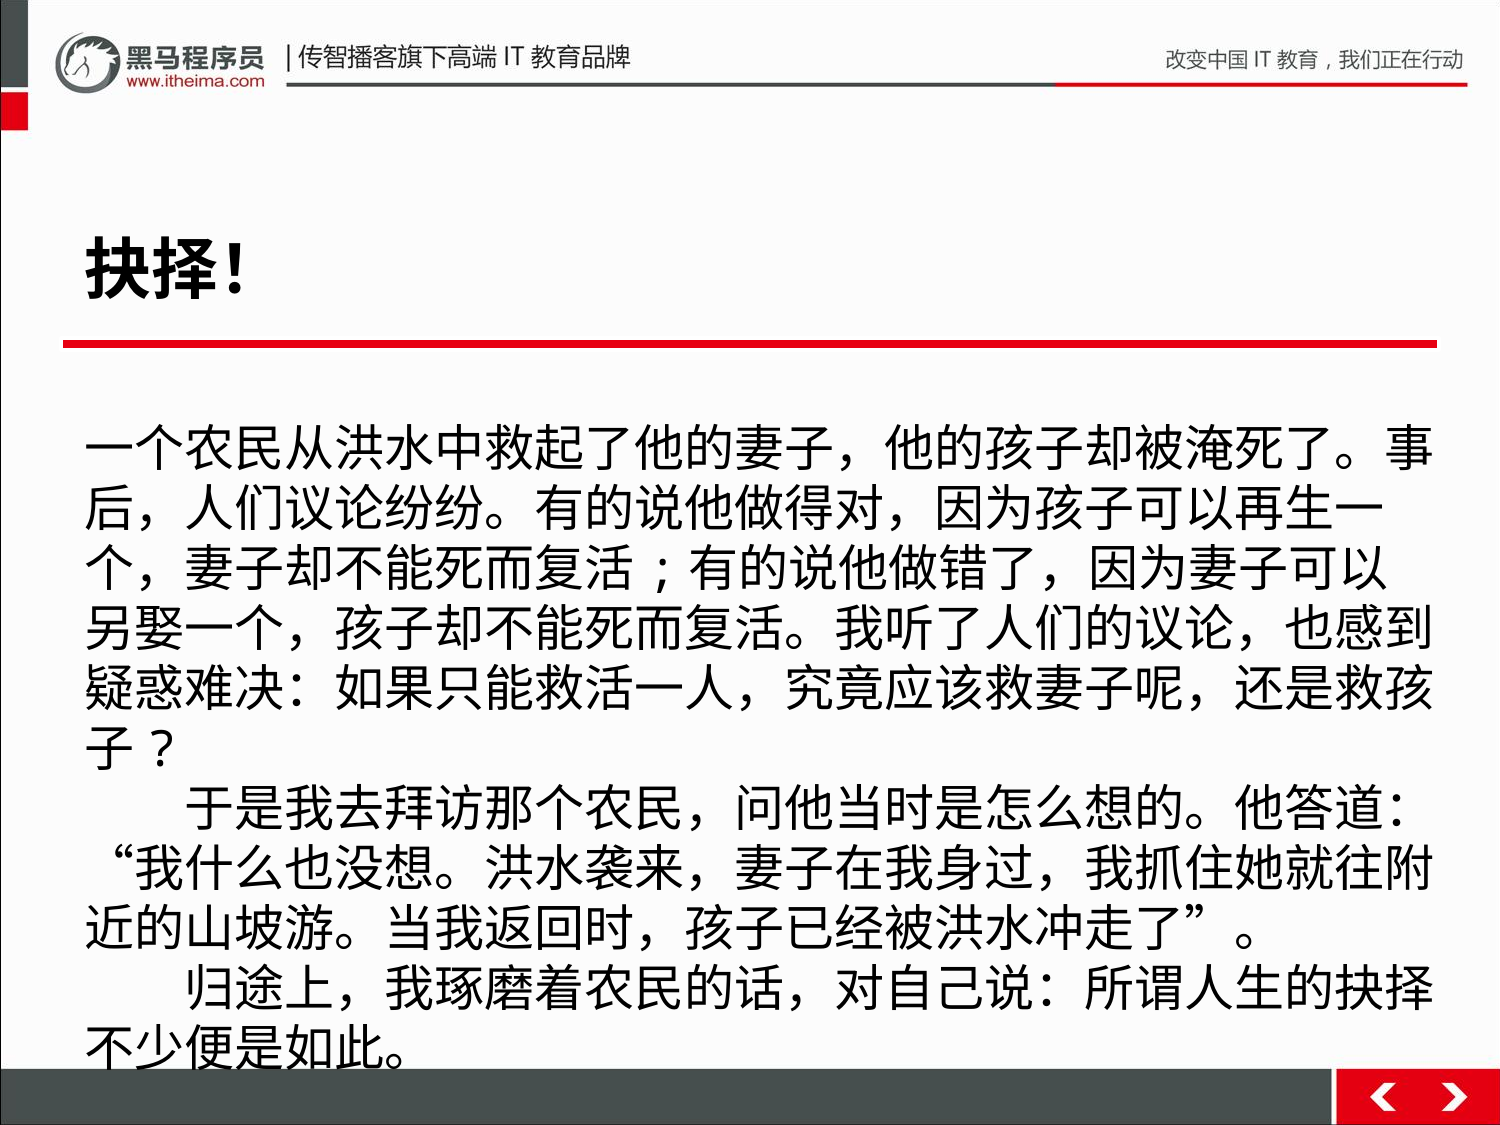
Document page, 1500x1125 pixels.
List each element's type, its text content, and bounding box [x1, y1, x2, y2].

text_box 抉择！ [70, 219, 1382, 315]
picture [0, 0, 1500, 1125]
text_box 一个农民从洪水中救起了他的妻子，他的孩子却被淹死了。事后，人们议论纷纷。有的说他做得对，因为孩子可以再生一个，妻子却不能死而复活;有的说他做错了，因为妻子可以另娶一个，孩子却不能死而复活。我听了人们的议论，也感到疑惑难决：如果只能救活一人，究竟应该救妻子呢，还是救孩子? 于是我去拜访那个农民，问他当时是怎么想的。他答道：“我什么也没想。洪水袭来，妻子在我身过，我抓住她就往附近的山坡游。当我返回时，孩子已经被洪水冲走了”。 归途上，我琢磨着农民的话，对自己说：所谓人生的抉择不少便是如此。 [69, 408, 1451, 1084]
